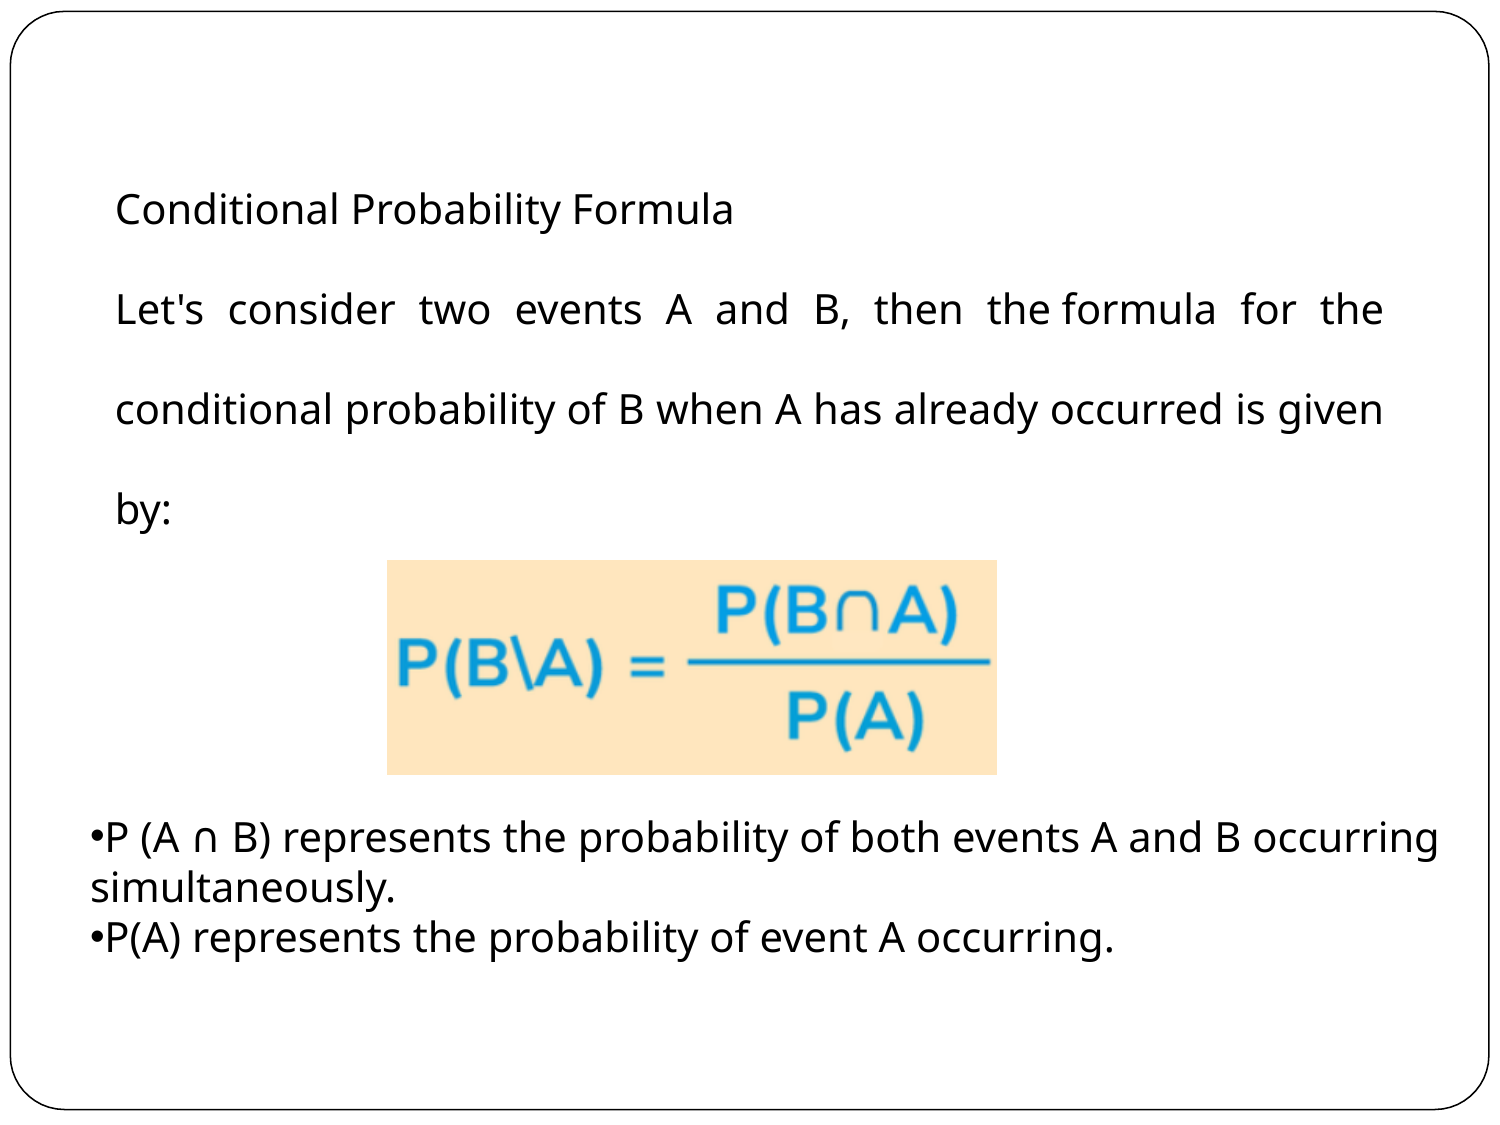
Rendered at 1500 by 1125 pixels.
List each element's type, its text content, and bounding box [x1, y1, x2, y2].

picture [387, 560, 998, 775]
text_box Conditional Probability Formula Let's consider two events A and B, then the formula for the conditional probability of B when A has already occurred is given by: [99, 124, 1400, 541]
text_box P (A ∩ B) represents the probability of both events A and B occurring simultaneously. P(A) represents the probability of event A occurring. [74, 803, 1500, 969]
